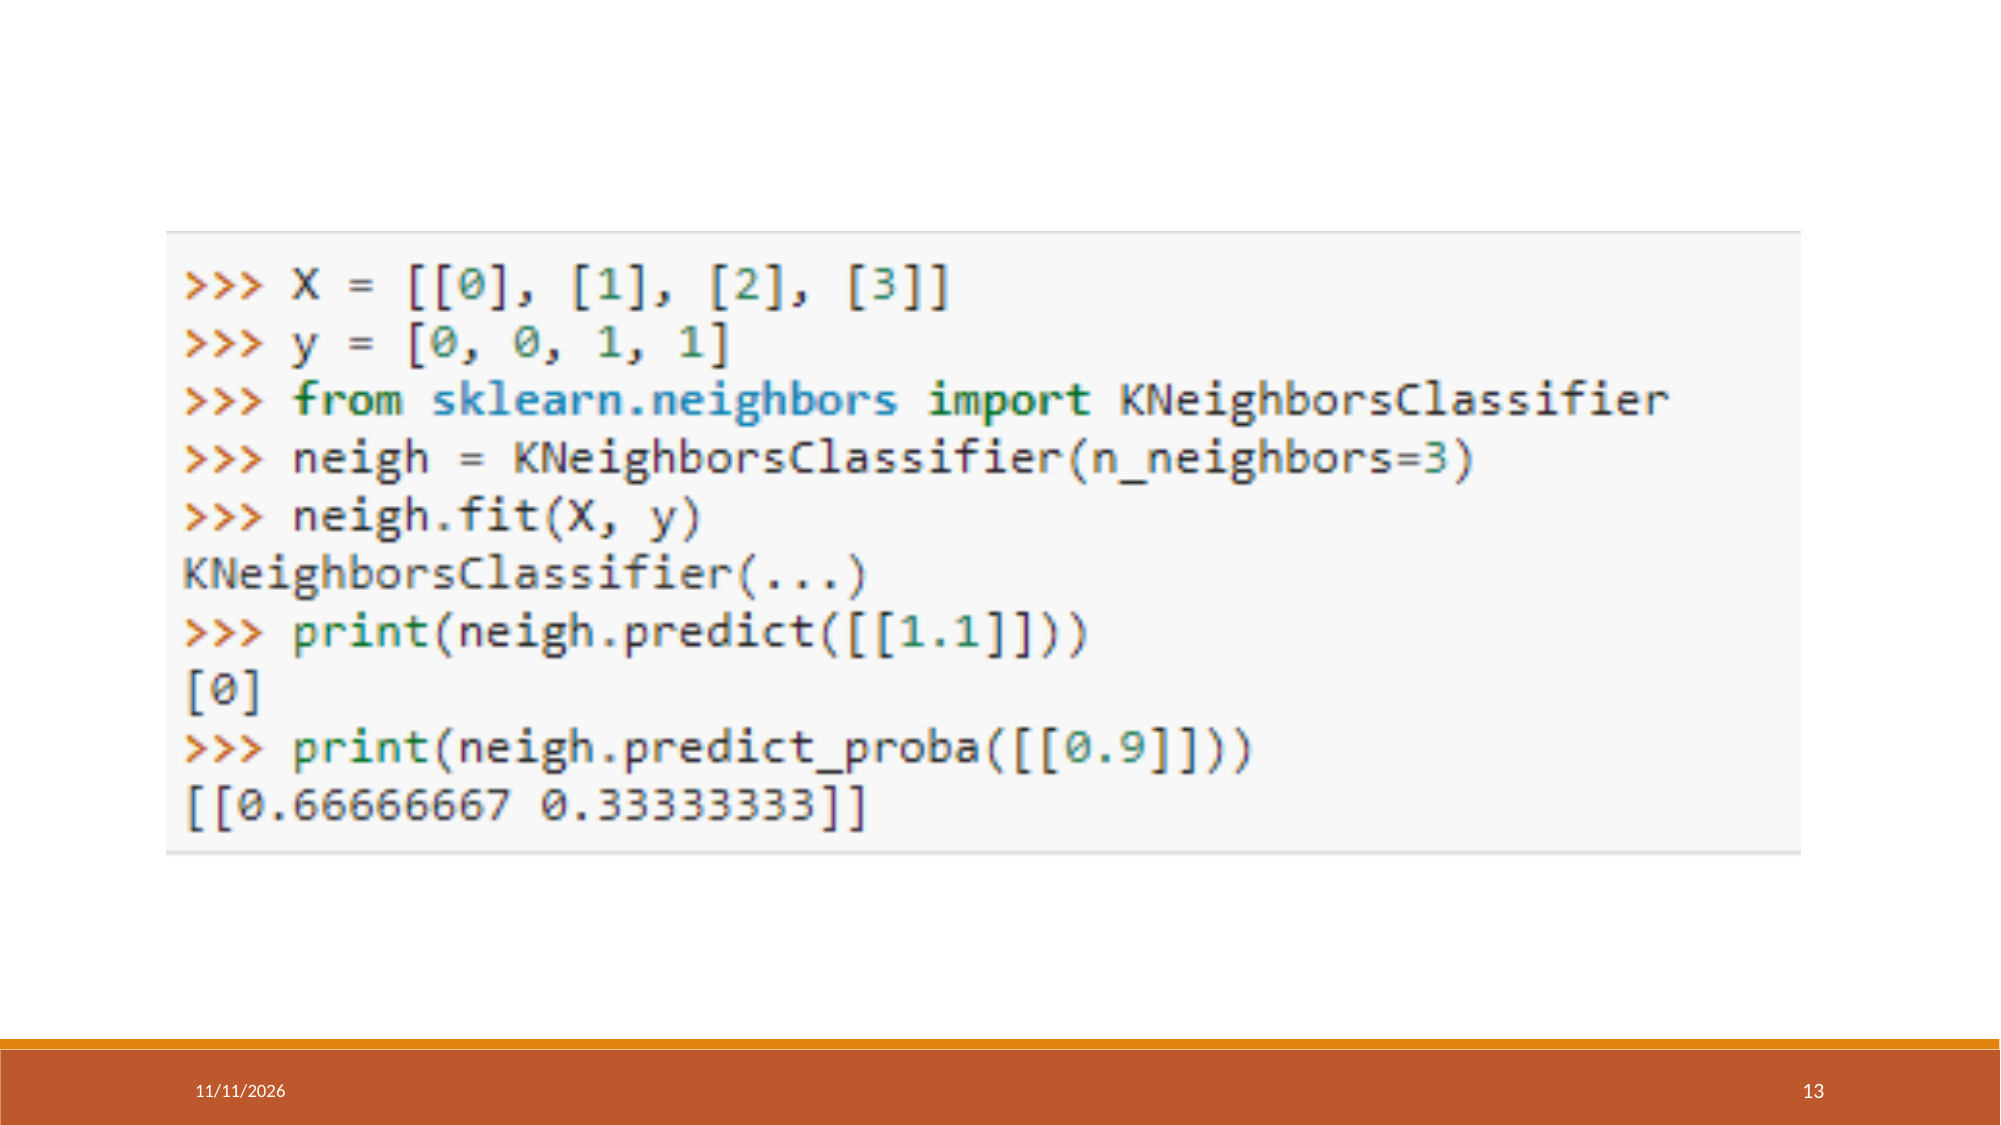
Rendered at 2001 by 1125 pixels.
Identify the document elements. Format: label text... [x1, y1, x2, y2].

slide_number 13 [1624, 1059, 1840, 1120]
picture [166, 230, 1802, 864]
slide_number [180, 1059, 586, 1120]
